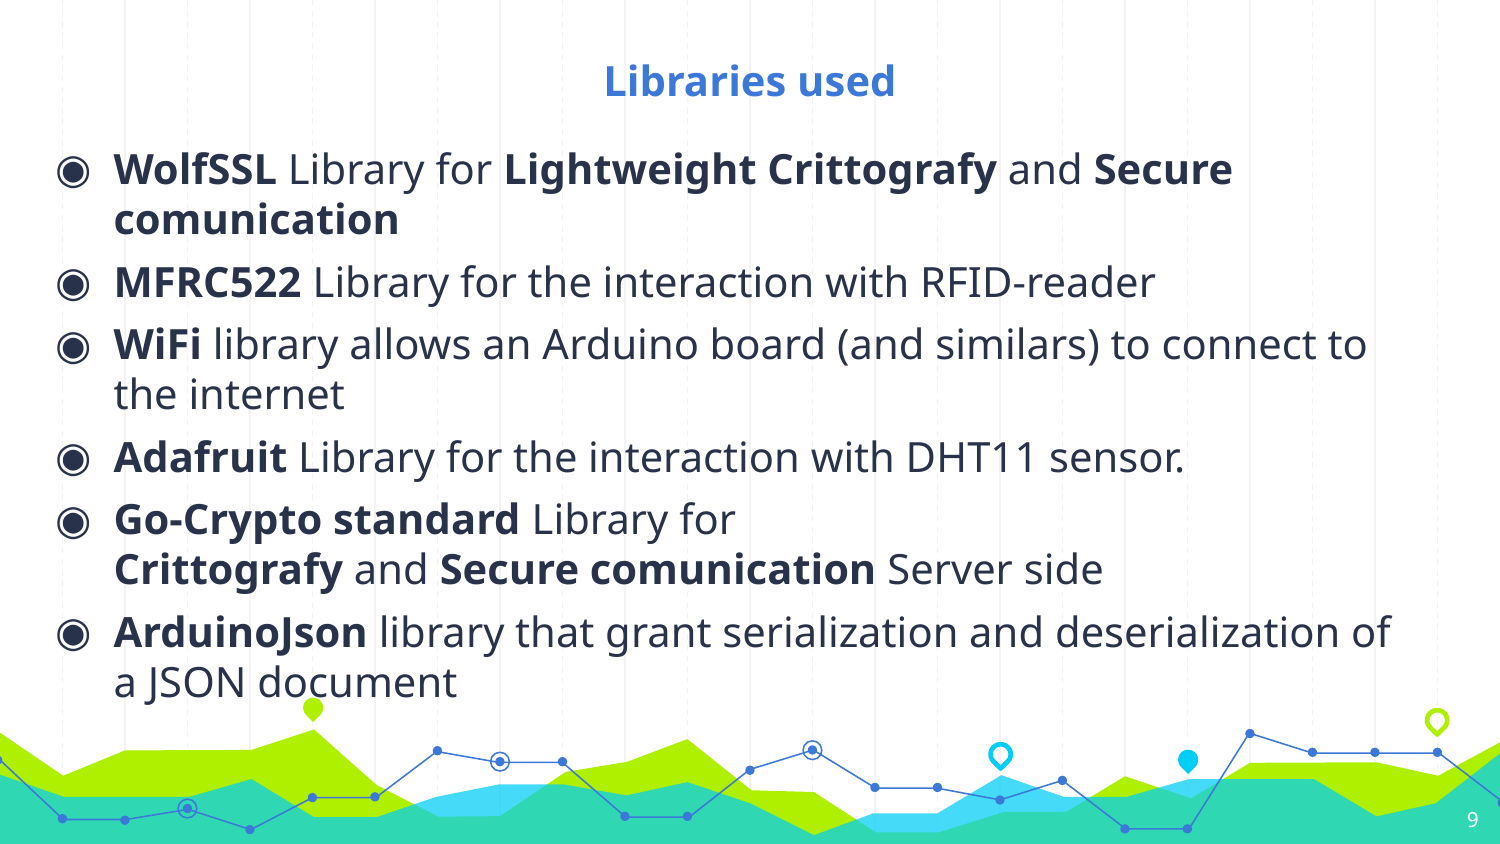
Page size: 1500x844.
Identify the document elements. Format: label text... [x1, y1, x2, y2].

title Libraries used [176, 2, 1324, 120]
list WolfSSL Library for Lightweight Crittografy and Secure comunication MFRC522 Library for the interaction with RFID-reader WiFi library allows an Arduino board (and similars) to connect to the internet Adafruit Library for the interaction with DHT11 sensor. Go-Crypto standard Library for Crittografy and Secure comunication Server side ArduinoJson library that grant serialization and deserialization of a JSON document [23, 127, 1438, 792]
slide_number 9 [1403, 791, 1494, 844]
